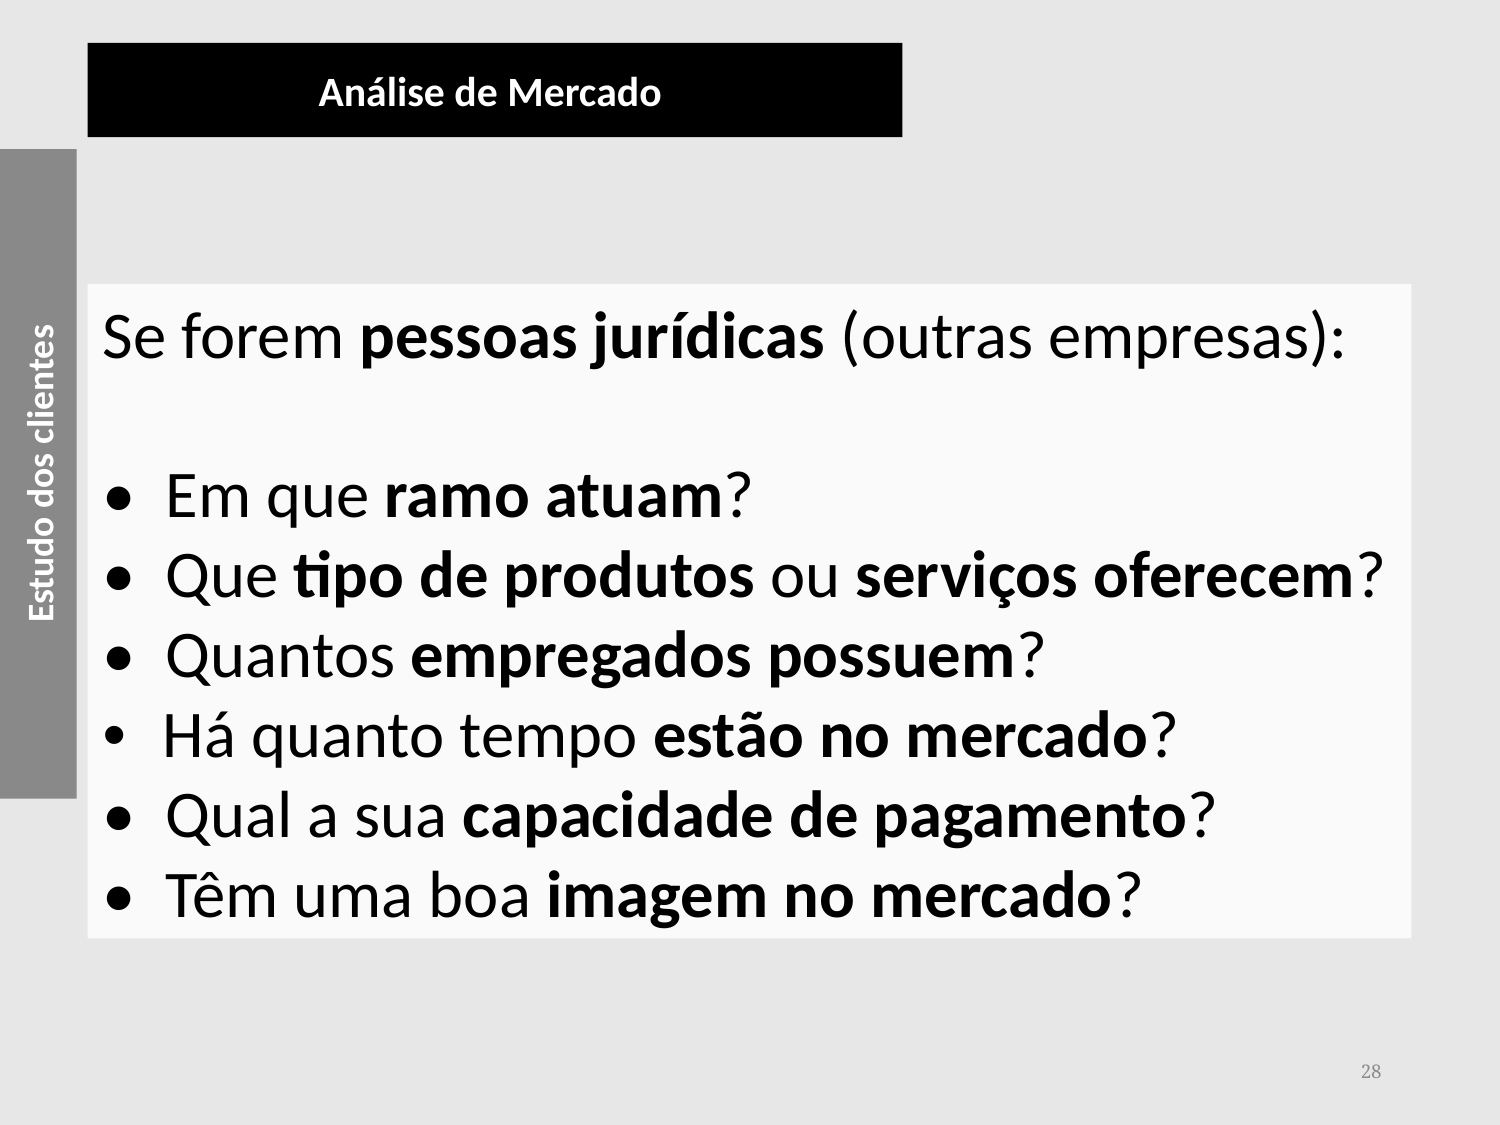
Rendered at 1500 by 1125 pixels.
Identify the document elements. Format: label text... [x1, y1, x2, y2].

text_box Análise de Mercado [86, 42, 903, 138]
text_box Se forem pessoas jurídicas (outras empresas): • Em que ramo atuam? • Que tipo de produtos ou serviços oferecem? • Quantos empregados possuem? • Há quanto tempo estão no mercado? • Qual a sua capacidade de pagamento? • Têm uma boa imagem no mercado? [87, 283, 1412, 939]
slide_number 28 [1059, 1042, 1397, 1103]
text_box Estudo dos clientes [0, 148, 78, 800]
